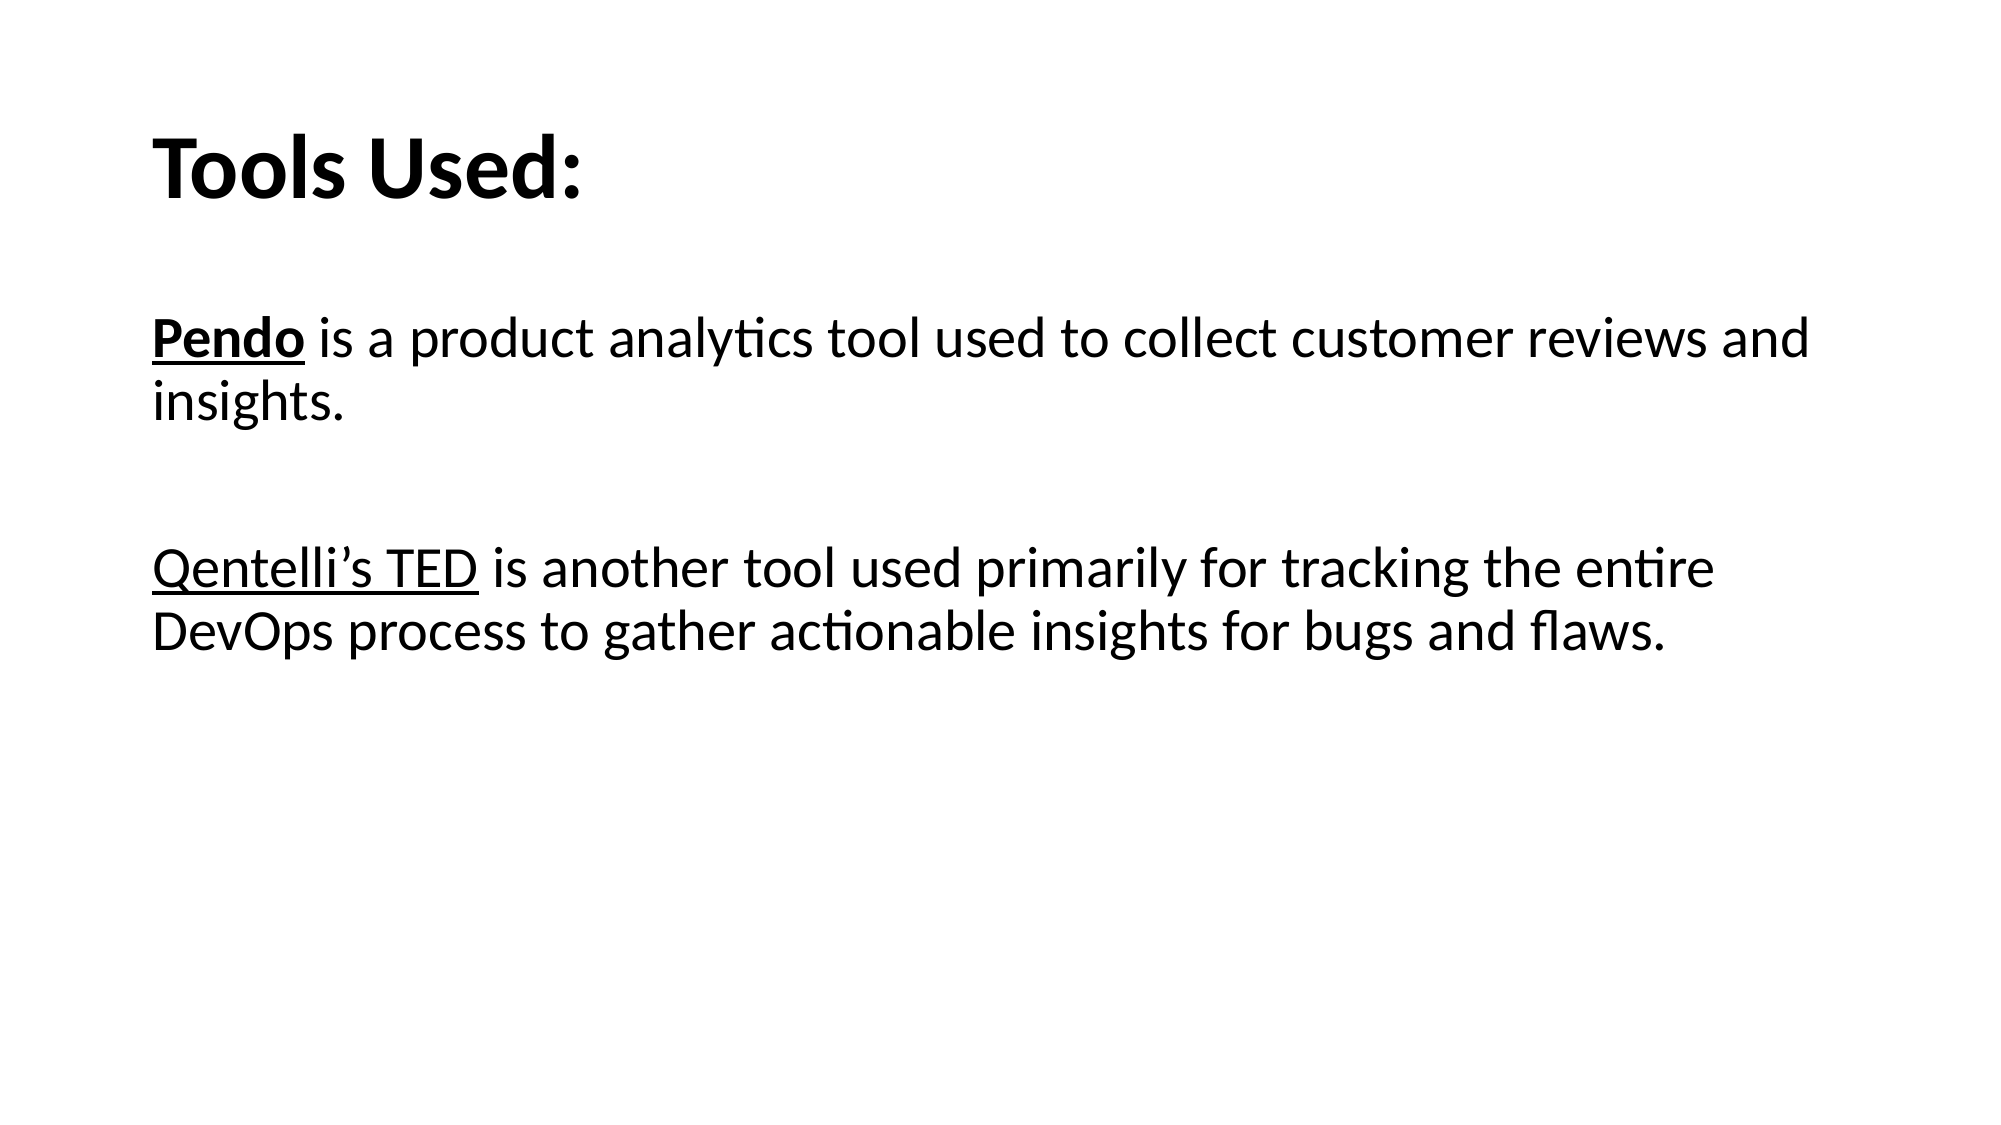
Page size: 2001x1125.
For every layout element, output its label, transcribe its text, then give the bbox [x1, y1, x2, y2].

title Tools Used: [137, 59, 1863, 278]
list Pendo is a product analytics tool used to collect customer reviews and insights. Qentelli’s TED is another tool used primarily for tracking the entire DevOps process to gather actionable insights for bugs and flaws. [137, 299, 1863, 1014]
